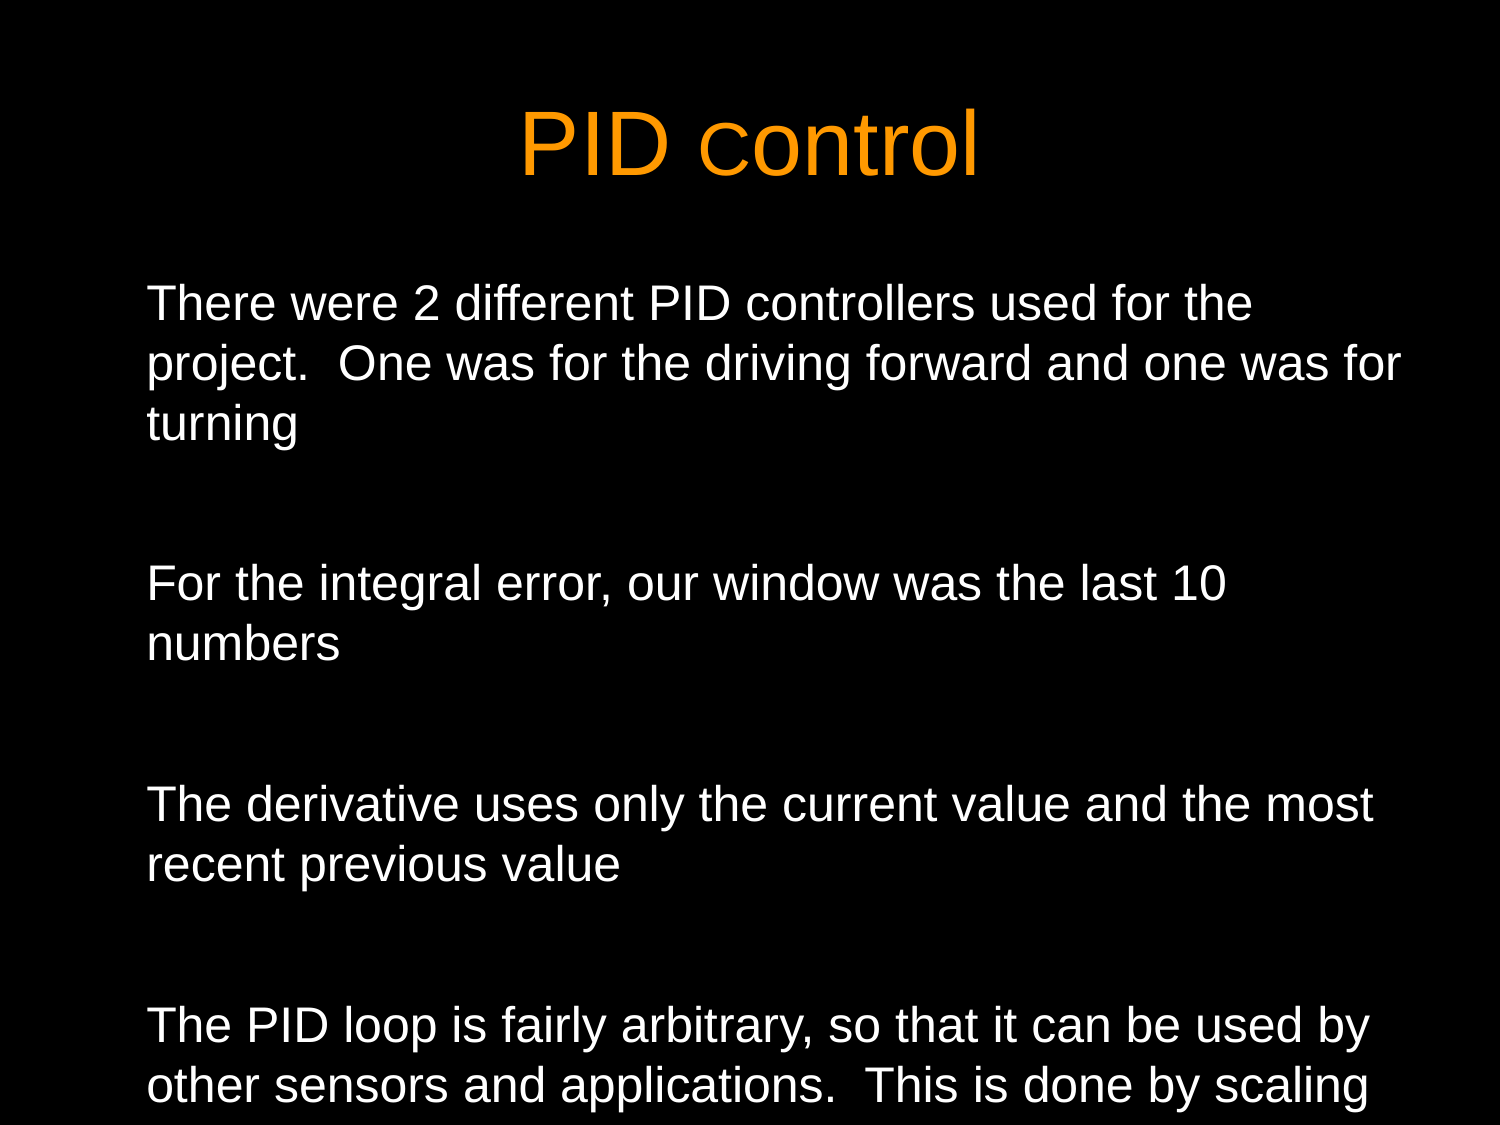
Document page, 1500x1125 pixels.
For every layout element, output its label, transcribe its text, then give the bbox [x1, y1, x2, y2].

list There were 2 different PID controllers used for the project. One was for the driving forward and one was for turning For the integral error, our window was the last 10 numbers The derivative uses only the current value and the most recent previous value The PID loop is fairly arbitrary, so that it can be used by other sensors and applications. This is done by scaling the value into the range [0,1] [75, 262, 1425, 1125]
title PID Control [75, 37, 1425, 241]
